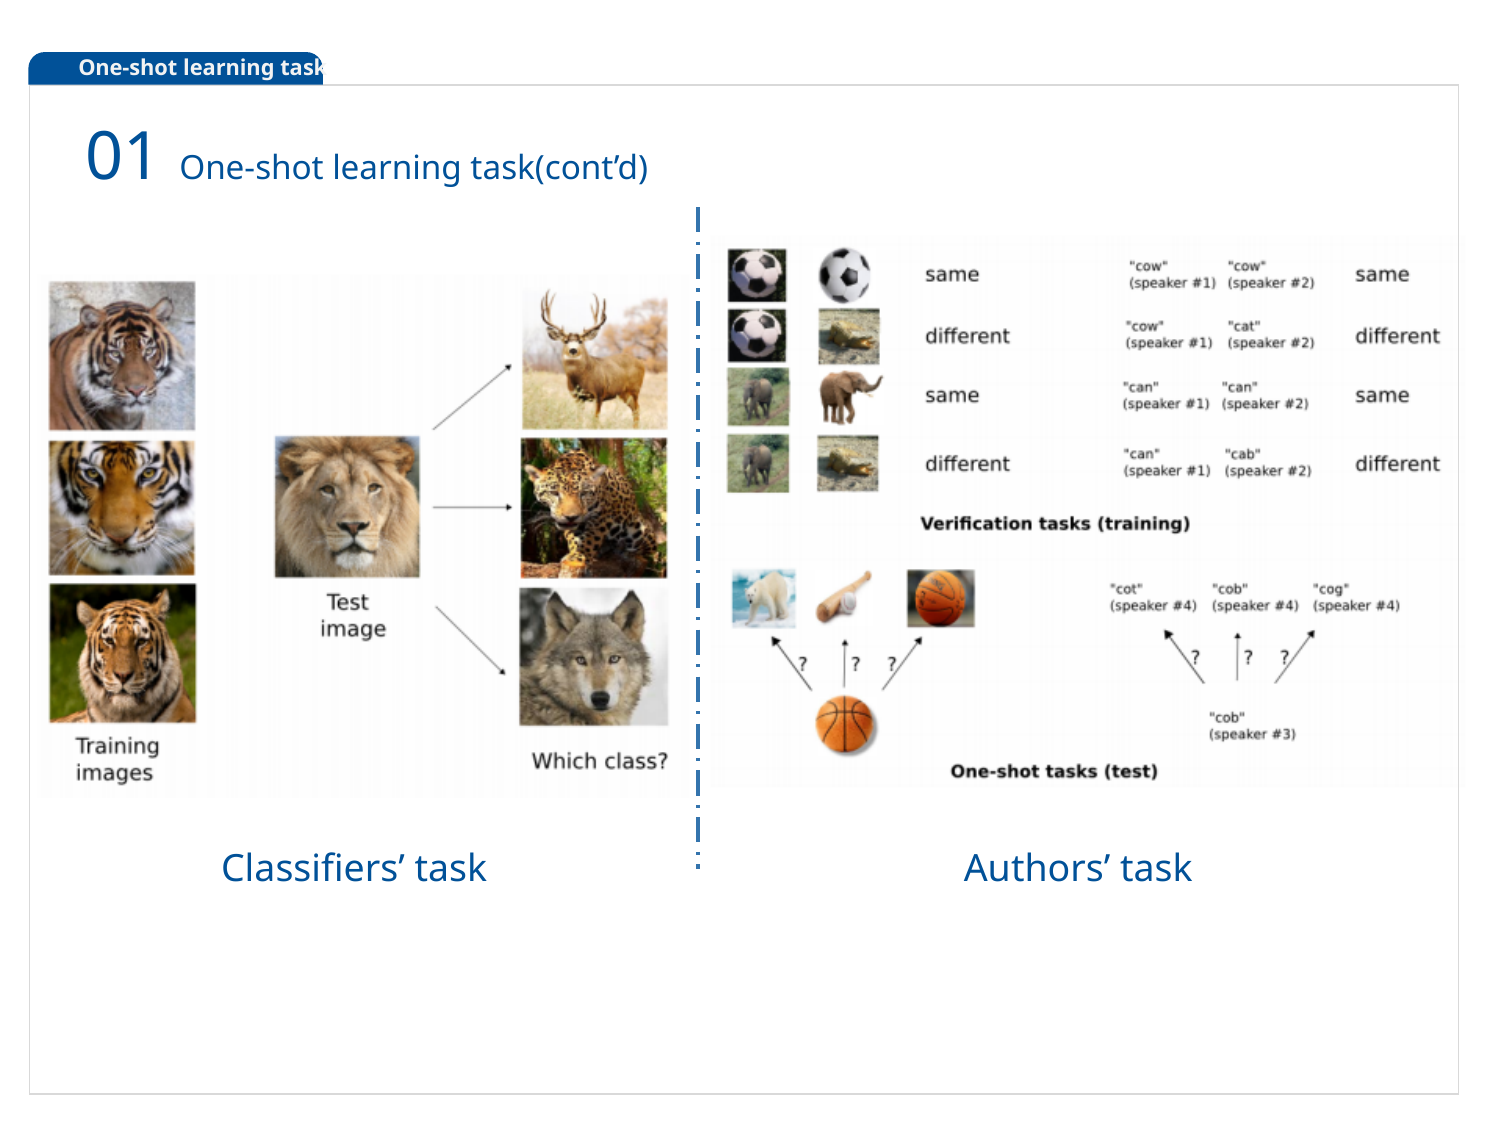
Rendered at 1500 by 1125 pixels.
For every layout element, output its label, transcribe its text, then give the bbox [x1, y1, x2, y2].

picture [19, 227, 697, 798]
text_box [28, 798, 1460, 1095]
text_box Authors’ task [948, 836, 1208, 897]
picture [699, 227, 1470, 798]
text_box Classifiers’ task [206, 836, 503, 897]
text_box 01 One-shot learning task(cont’d) [70, 105, 665, 201]
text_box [29, 46, 361, 88]
text_box [28, 84, 1460, 272]
